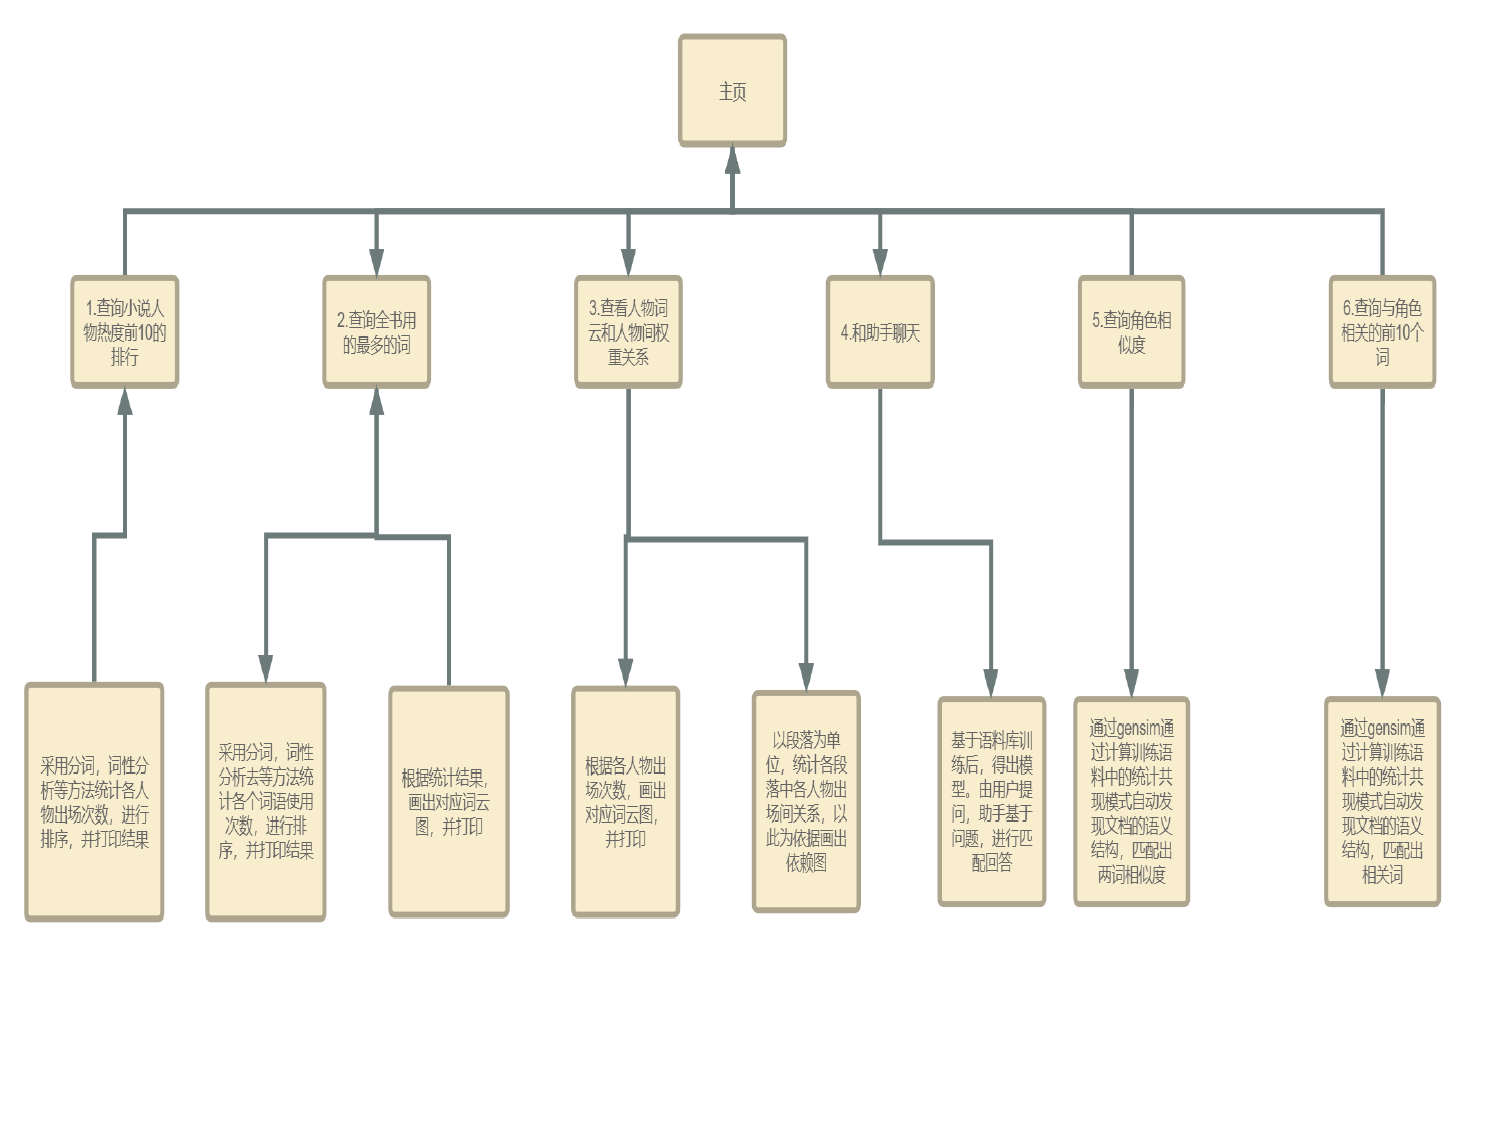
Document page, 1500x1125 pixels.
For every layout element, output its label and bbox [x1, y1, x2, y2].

picture [0, 0, 1488, 1015]
